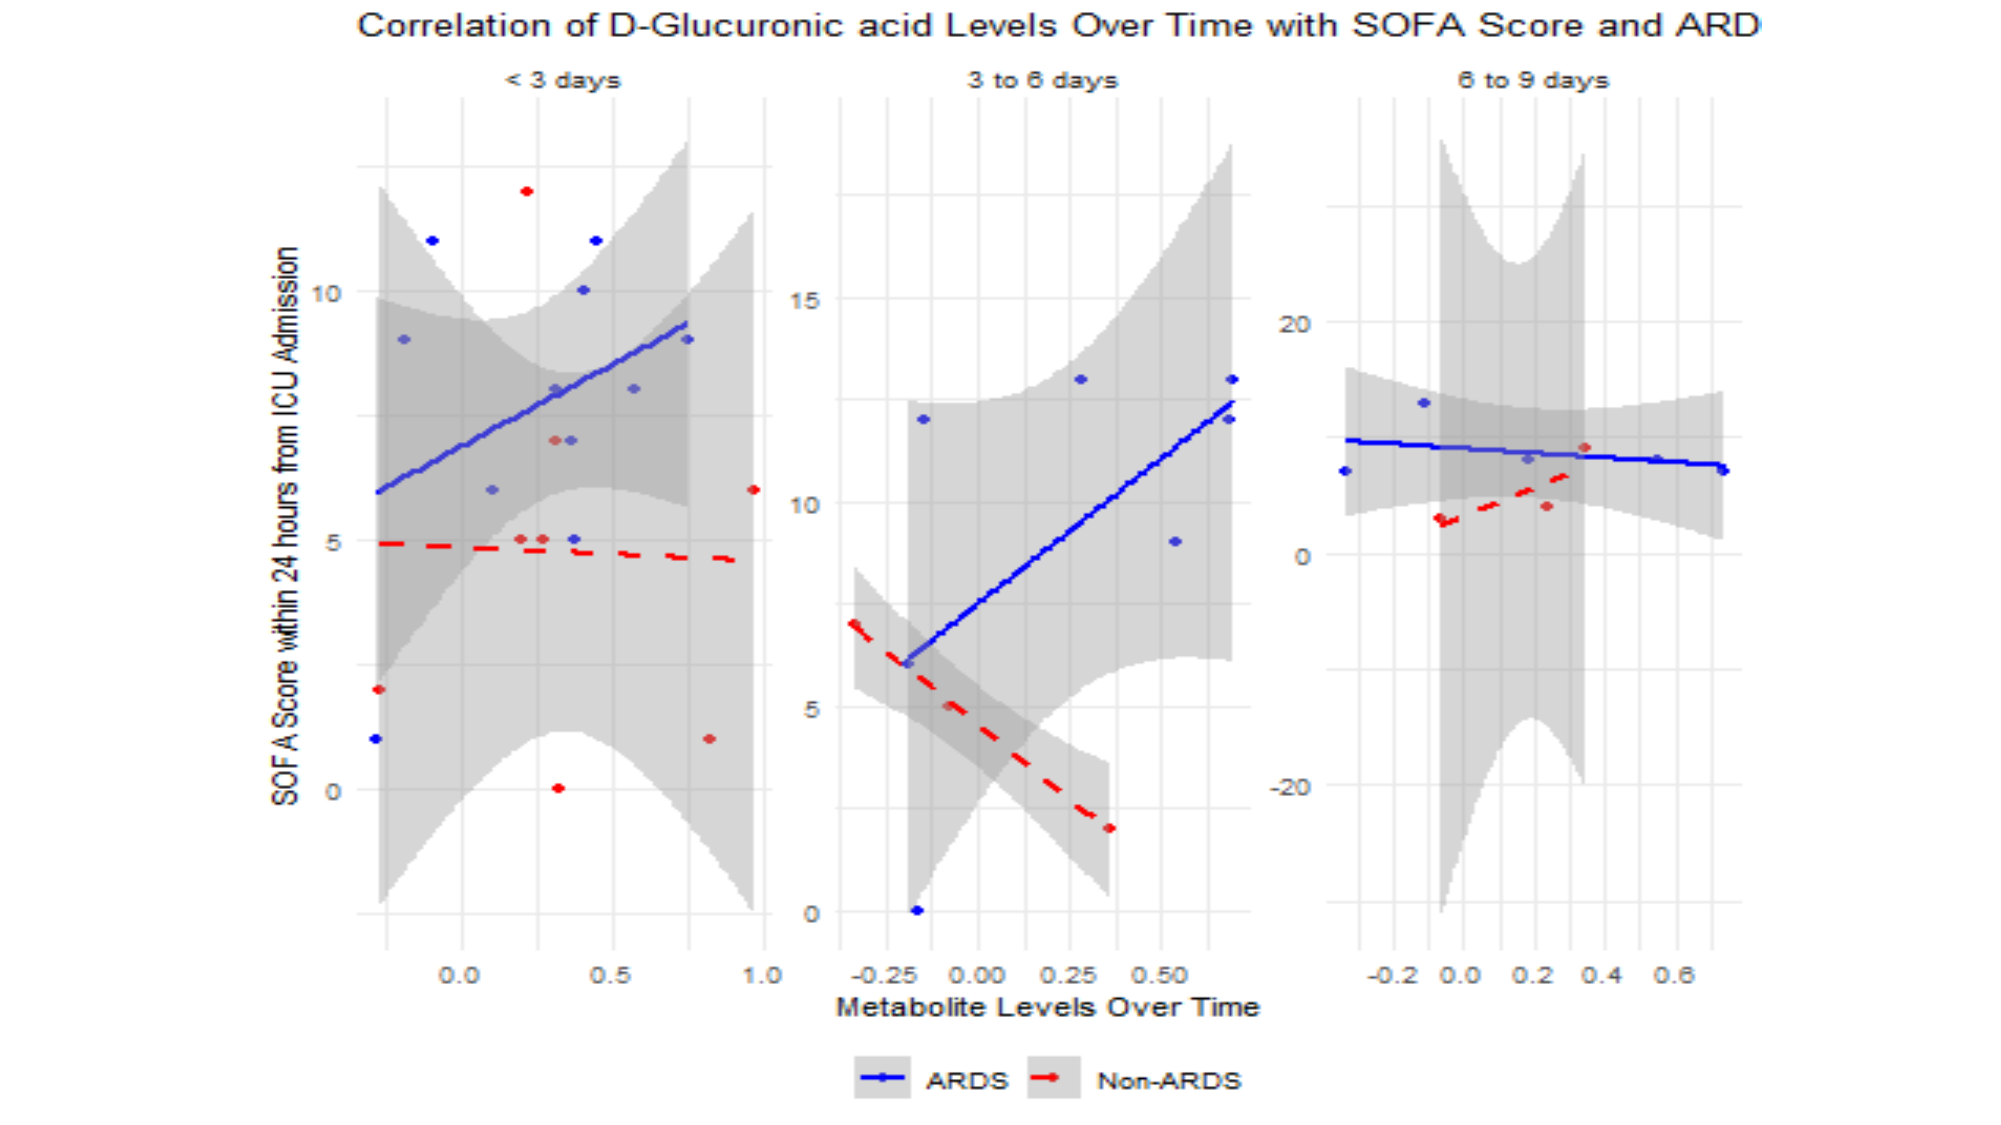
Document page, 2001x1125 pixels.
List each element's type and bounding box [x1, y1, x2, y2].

list [251, 0, 1762, 1125]
